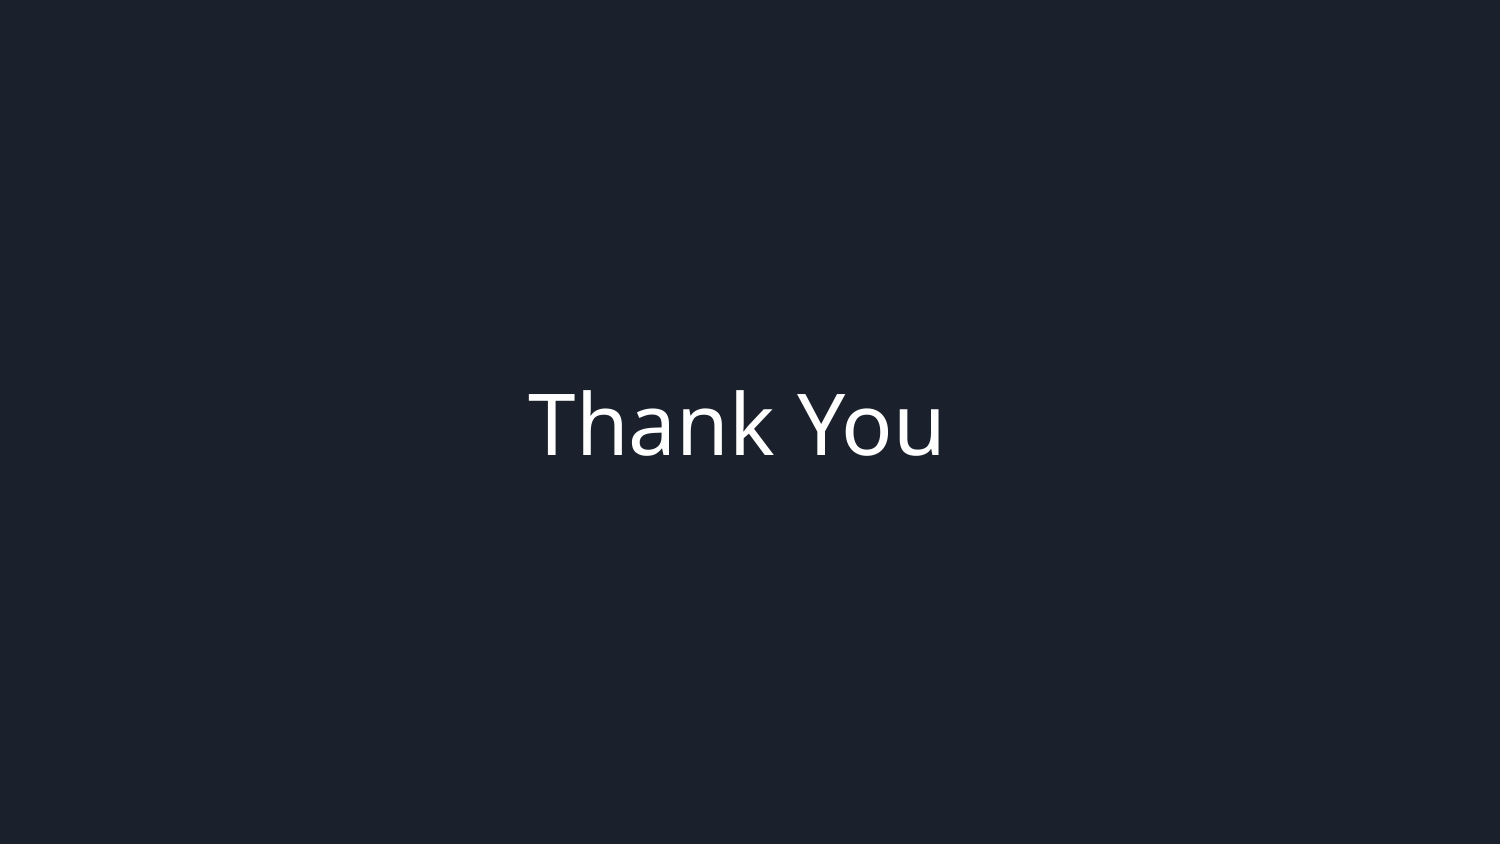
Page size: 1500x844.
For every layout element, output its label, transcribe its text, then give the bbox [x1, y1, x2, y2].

text_box Thank You [361, 354, 1114, 488]
